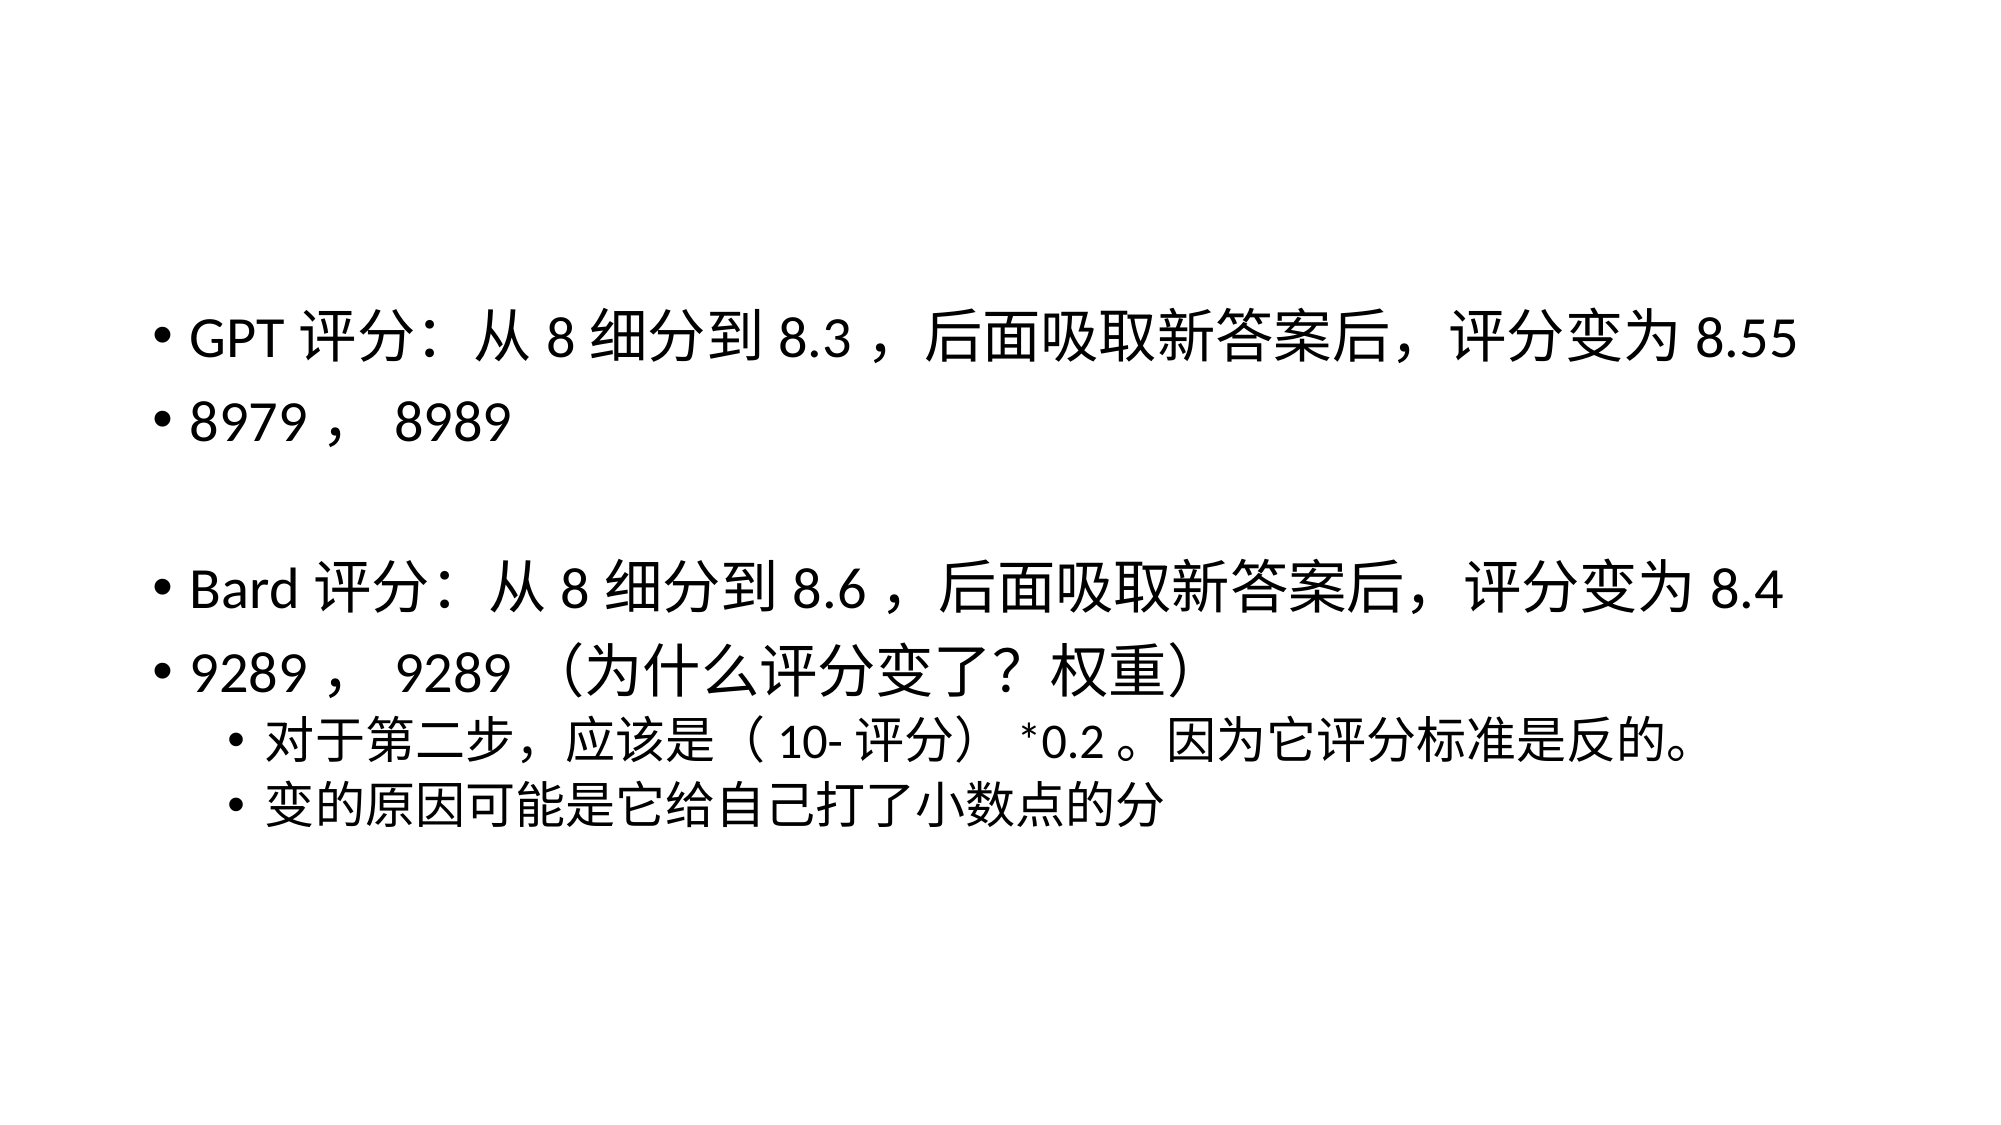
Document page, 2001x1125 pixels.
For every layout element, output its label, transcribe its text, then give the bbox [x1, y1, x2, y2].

list GPT评分：从8细分到8.3，后面吸取新答案后，评分变为8.55 8979，8989 Bard评分：从8细分到8.6，后面吸取新答案后，评分变为8.4 9289，9289（为什么评分变了？权重） 对于第二步，应该是（10-评分）*0.2。因为它评分标准是反的。 变的原因可能是它给自己打了小数点的分 [137, 299, 1863, 1014]
